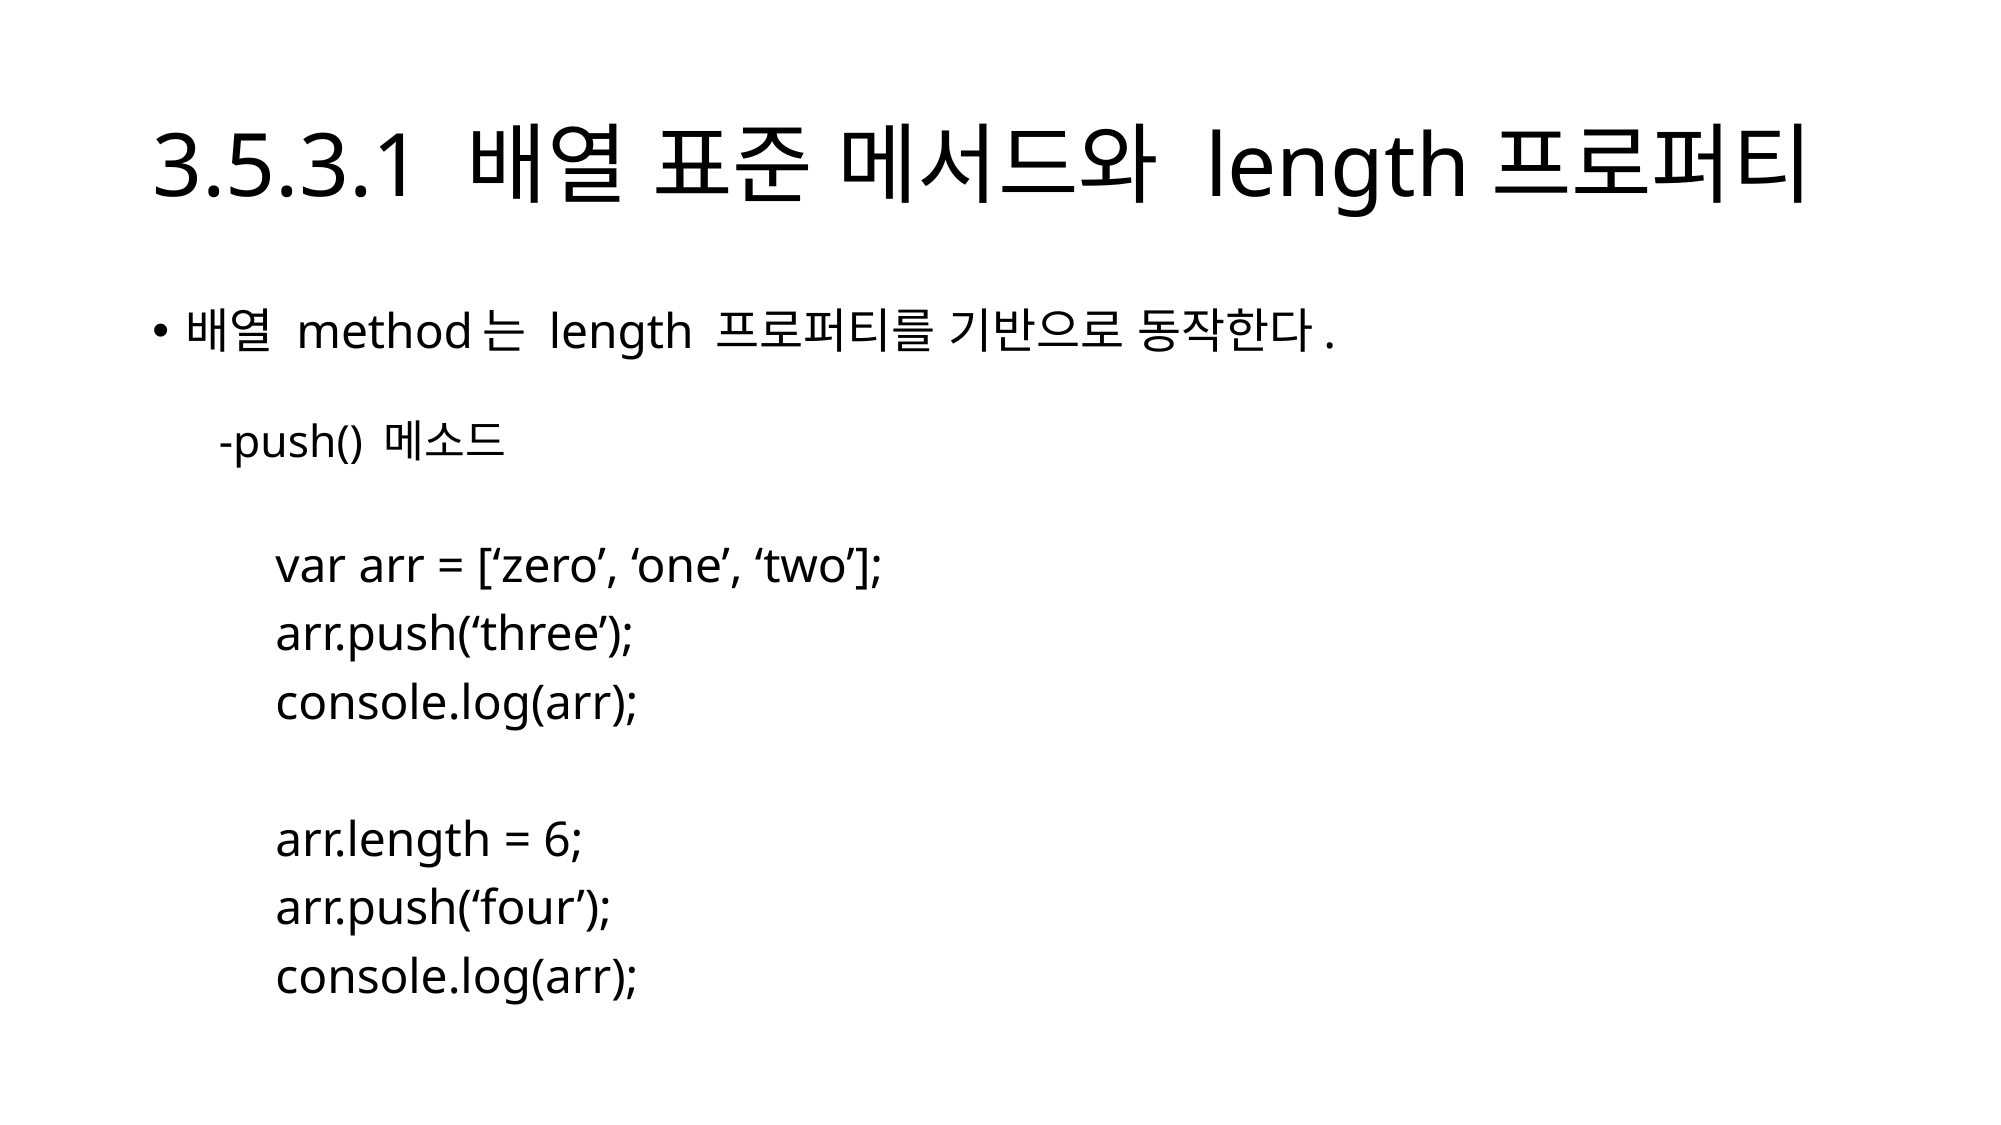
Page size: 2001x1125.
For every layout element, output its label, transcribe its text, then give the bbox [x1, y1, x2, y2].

list 배열 method는 length 프로퍼티를 기반으로 동작한다. -push() 메소드 var arr = [‘zero’, ‘one’, ‘two’]; arr.push(‘three’); console.log(arr); arr.length = 6; arr.push(‘four’); console.log(arr); [137, 299, 1863, 1014]
title 3.5.3.1 배열 표준 메서드와 length프로퍼티 [137, 59, 1863, 278]
